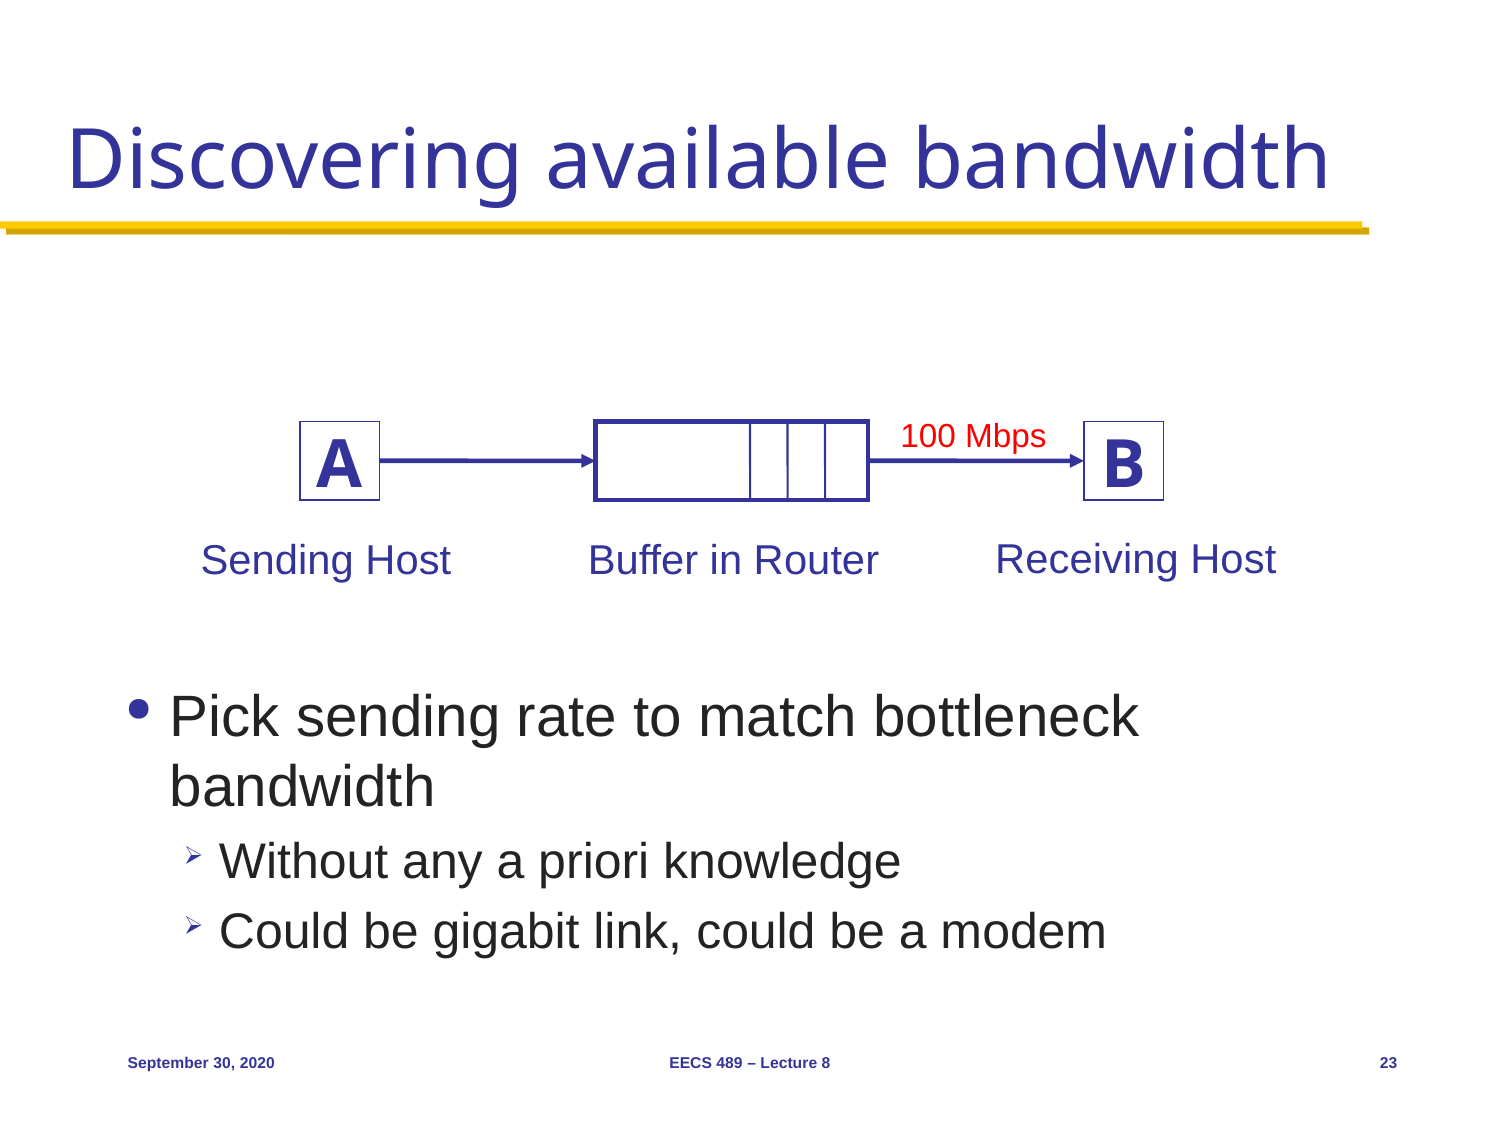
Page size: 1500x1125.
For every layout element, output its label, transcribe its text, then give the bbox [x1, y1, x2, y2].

title Discovering available bandwidth [49, 24, 1451, 213]
list Pick sending rate to match bottleneck bandwidth Without any a priori knowledge Could be gigabit link, could be a modem [112, 262, 1413, 988]
text_box Sending Host [185, 525, 467, 591]
text_box Buffer in Router [573, 525, 895, 591]
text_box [299, 376, 1164, 501]
text_box Receiving Host [980, 525, 1292, 590]
footer EECS 489 – Lecture 8 [512, 1024, 988, 1101]
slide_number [112, 1024, 426, 1101]
slide_number 23 [1312, 1024, 1413, 1101]
